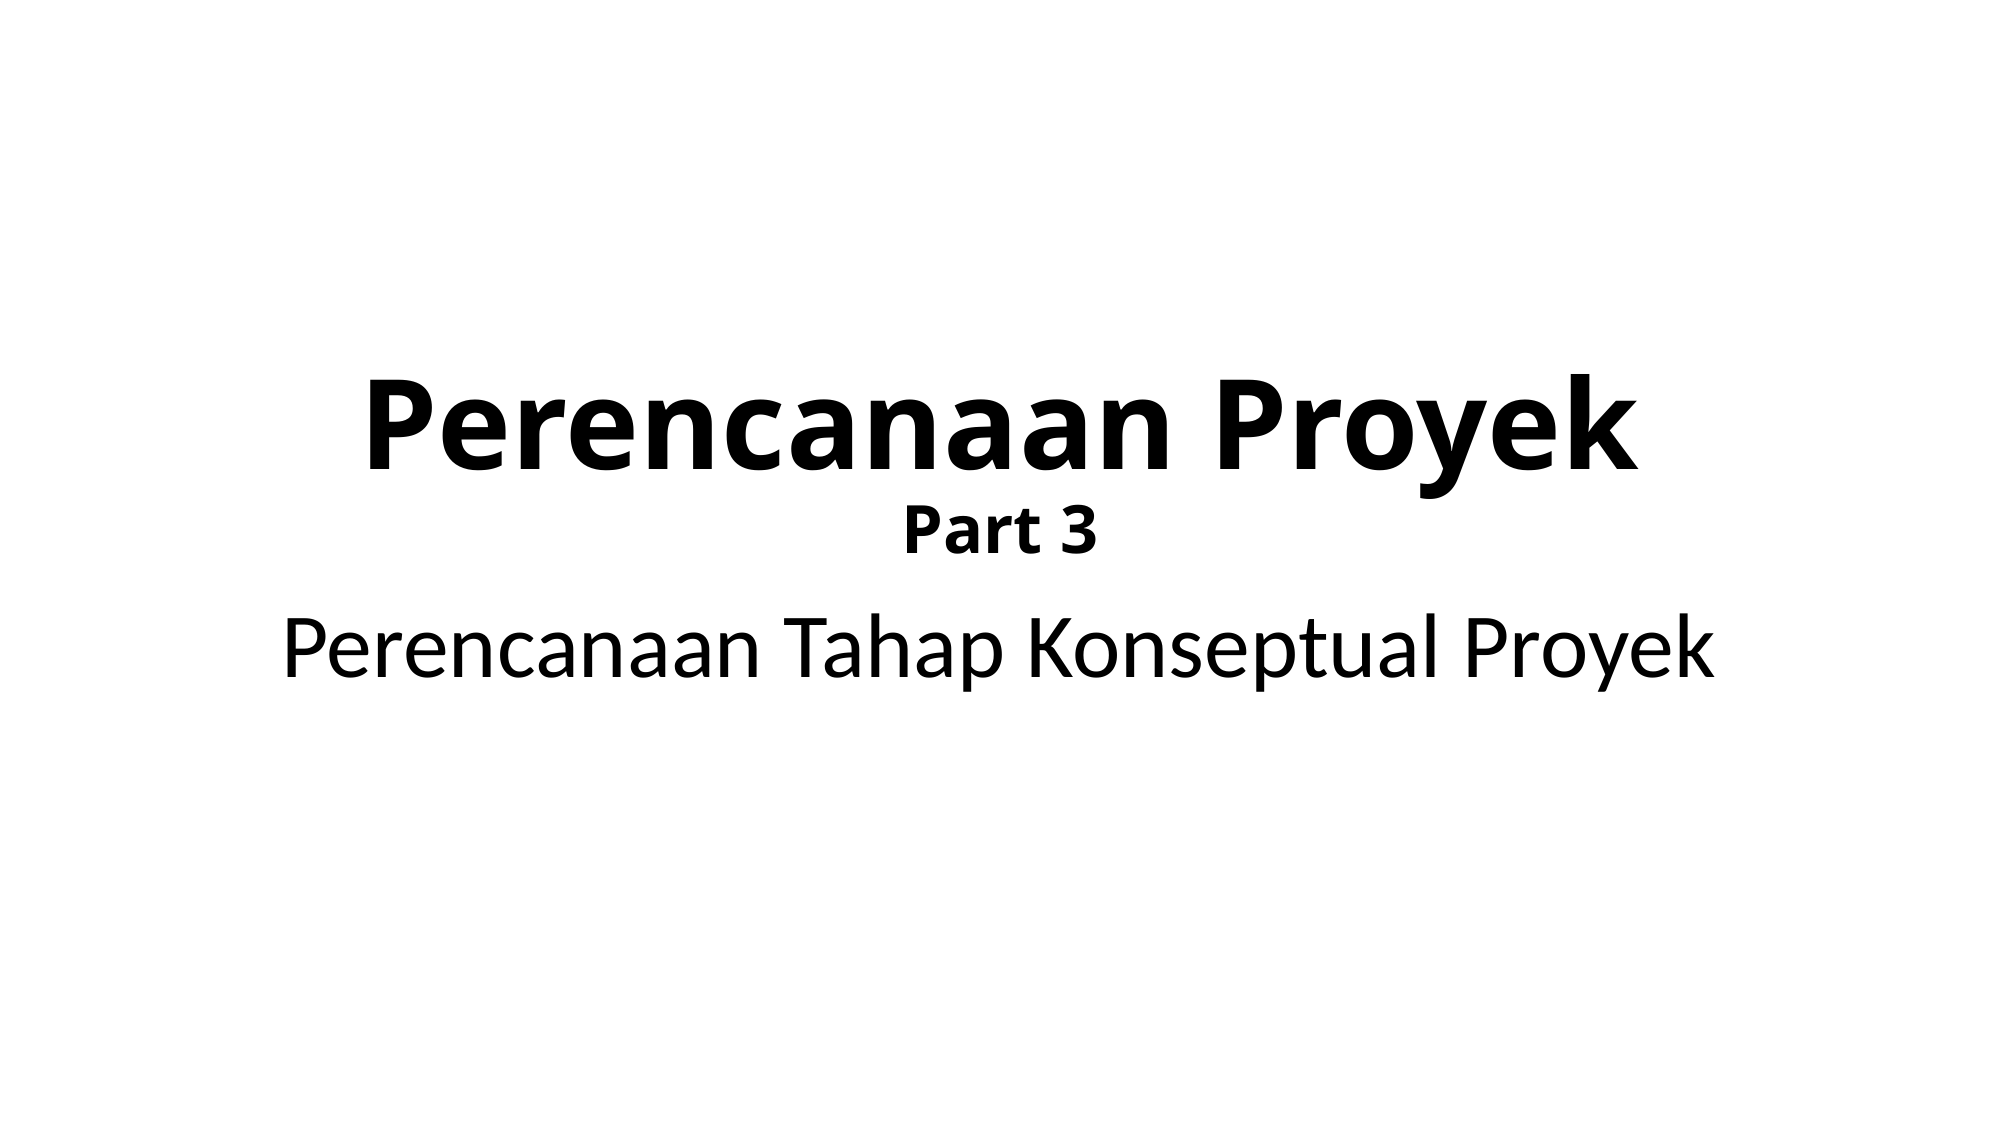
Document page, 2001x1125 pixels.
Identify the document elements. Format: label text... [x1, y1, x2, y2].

subtitle Perencanaan Tahap Konseptual Proyek [249, 590, 1750, 863]
title Perencanaan Proyek Part 3 [249, 184, 1750, 576]
